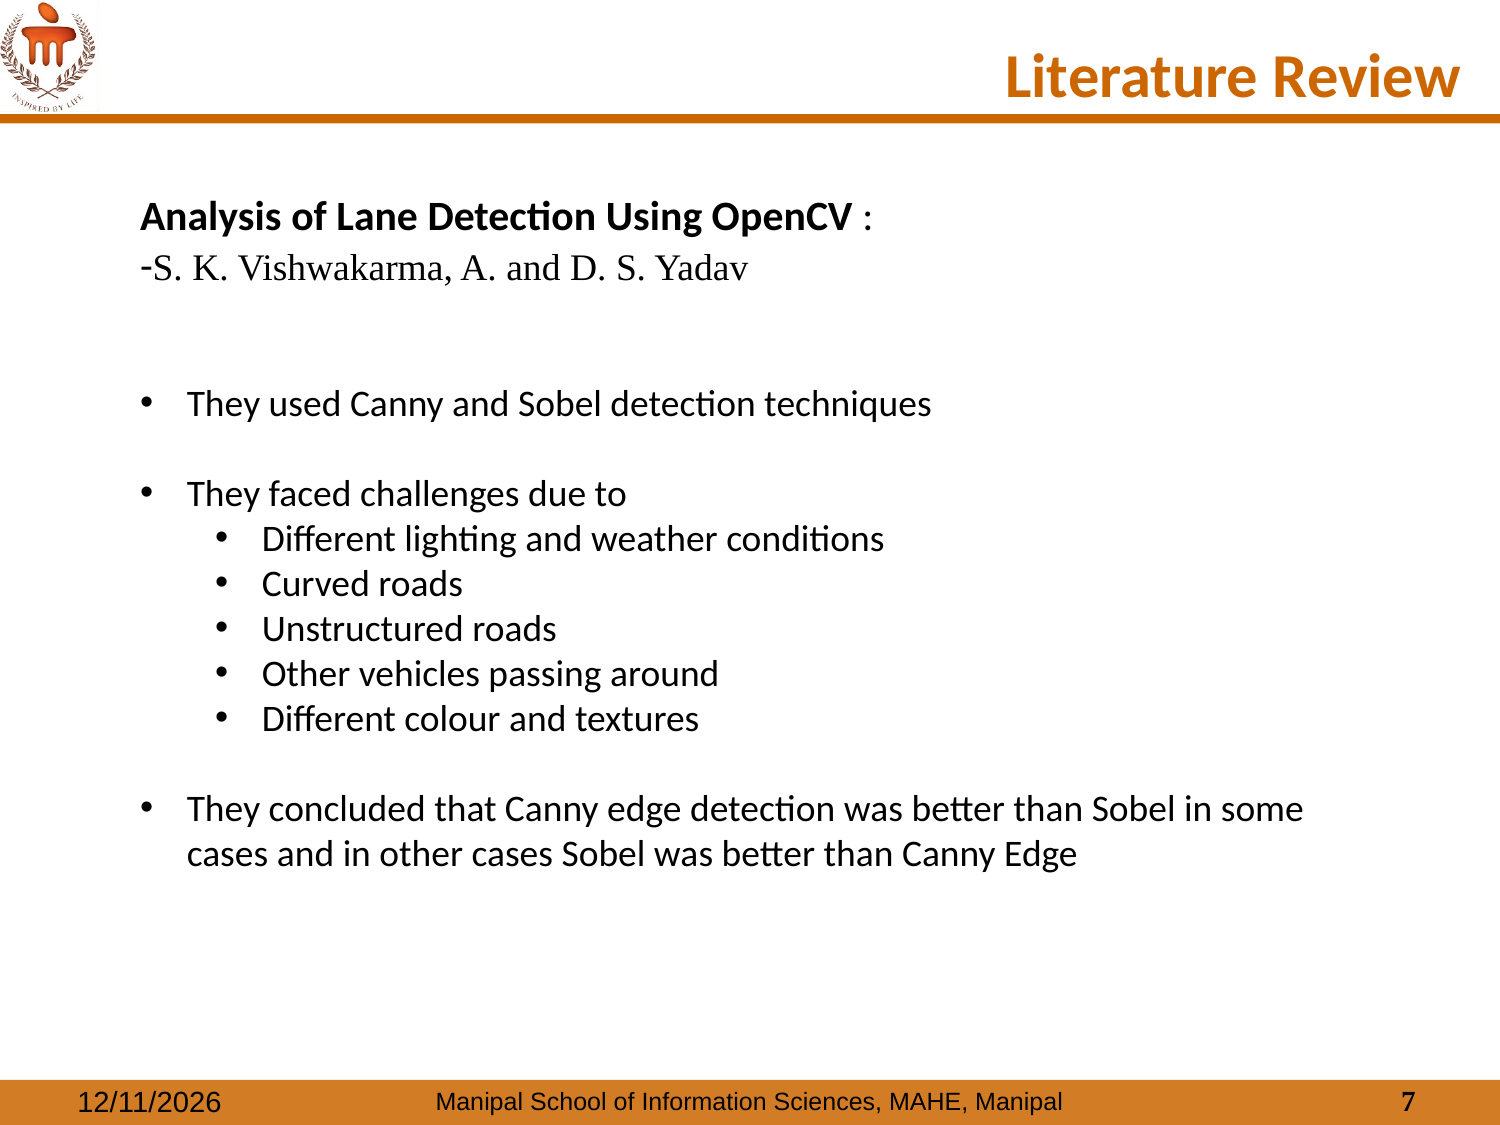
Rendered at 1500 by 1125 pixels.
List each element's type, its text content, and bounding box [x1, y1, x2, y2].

text_box Analysis of Lane Detection Using OpenCV : -S. K. Vishwakarma, A. and D. S. Yadav They used Canny and Sobel detection techniques They faced challenges due to Different lighting and weather conditions Curved roads Unstructured roads Other vehicles passing around Different colour and textures They concluded that Canny edge detection was better than Sobel in some cases and in other cases Sobel was better than Canny Edge [124, 181, 1400, 927]
slide_number 7 [1190, 1074, 1431, 1125]
text_box 21-12-2022 [62, 1075, 348, 1125]
picture [0, 2, 99, 112]
text_box Literature Review [990, 27, 1476, 118]
